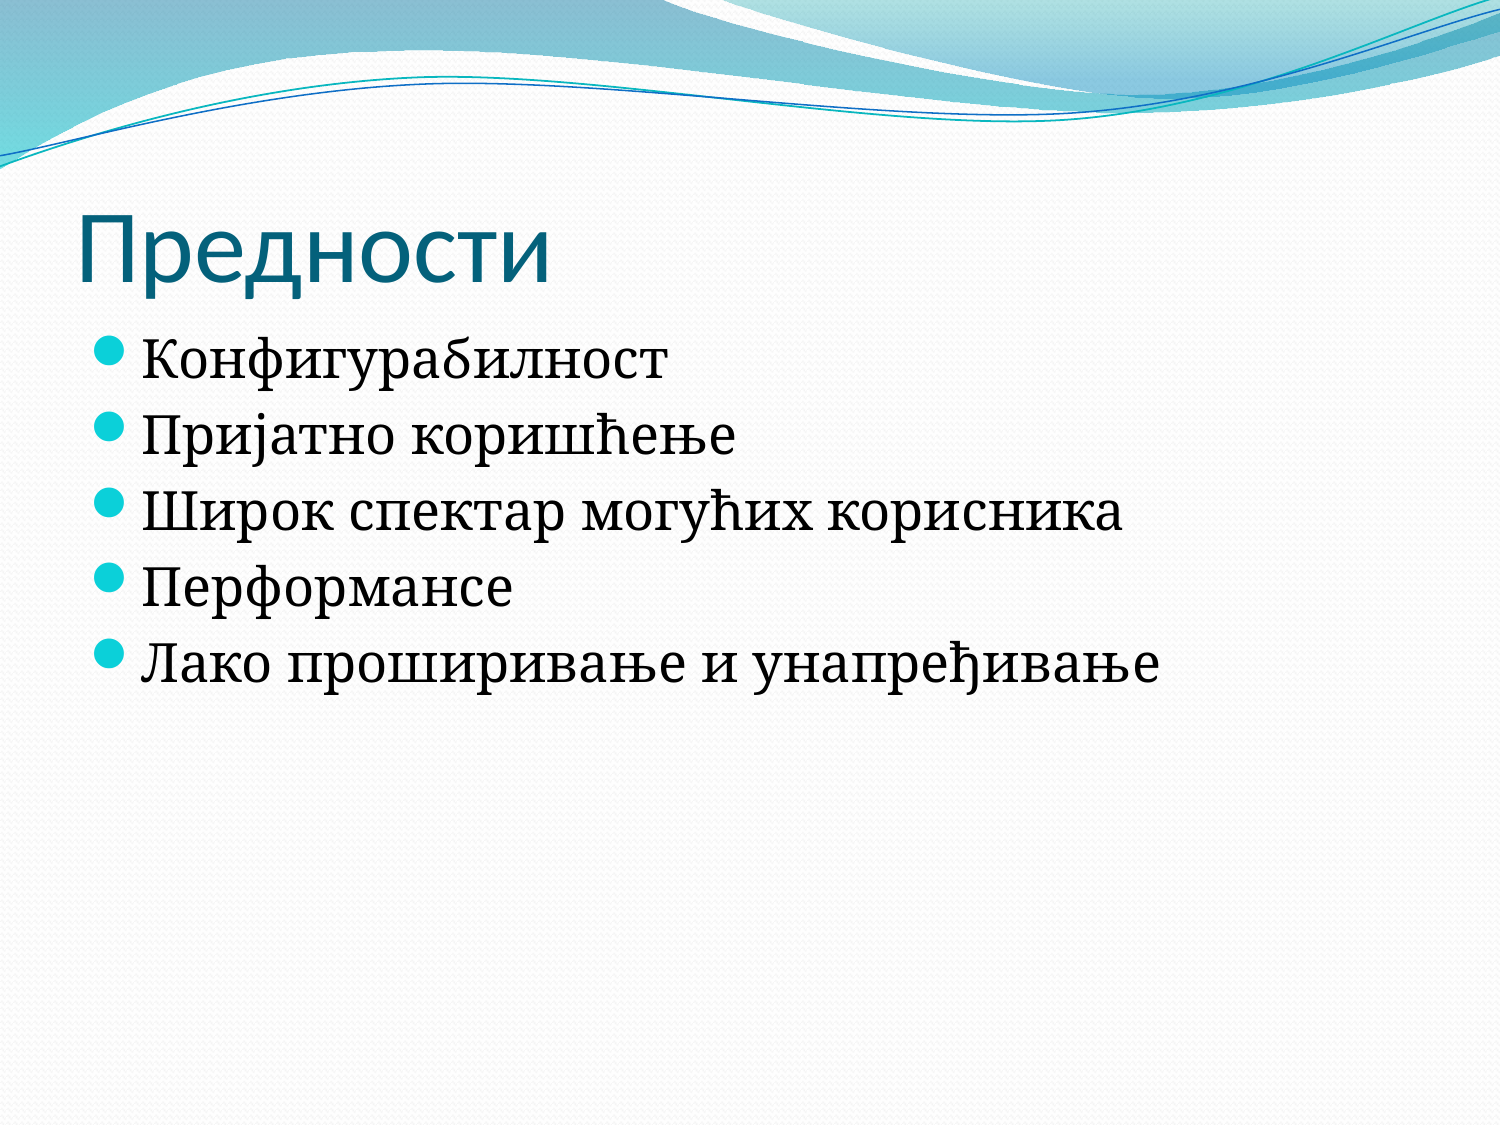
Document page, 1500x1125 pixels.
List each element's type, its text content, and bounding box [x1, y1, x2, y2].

title Предности [75, 115, 1425, 303]
list Конфигурабилност Пријатно коришћење Широк спектар могућих корисника Перформансе Лако проширивање и унапређивање [75, 317, 1425, 1038]
